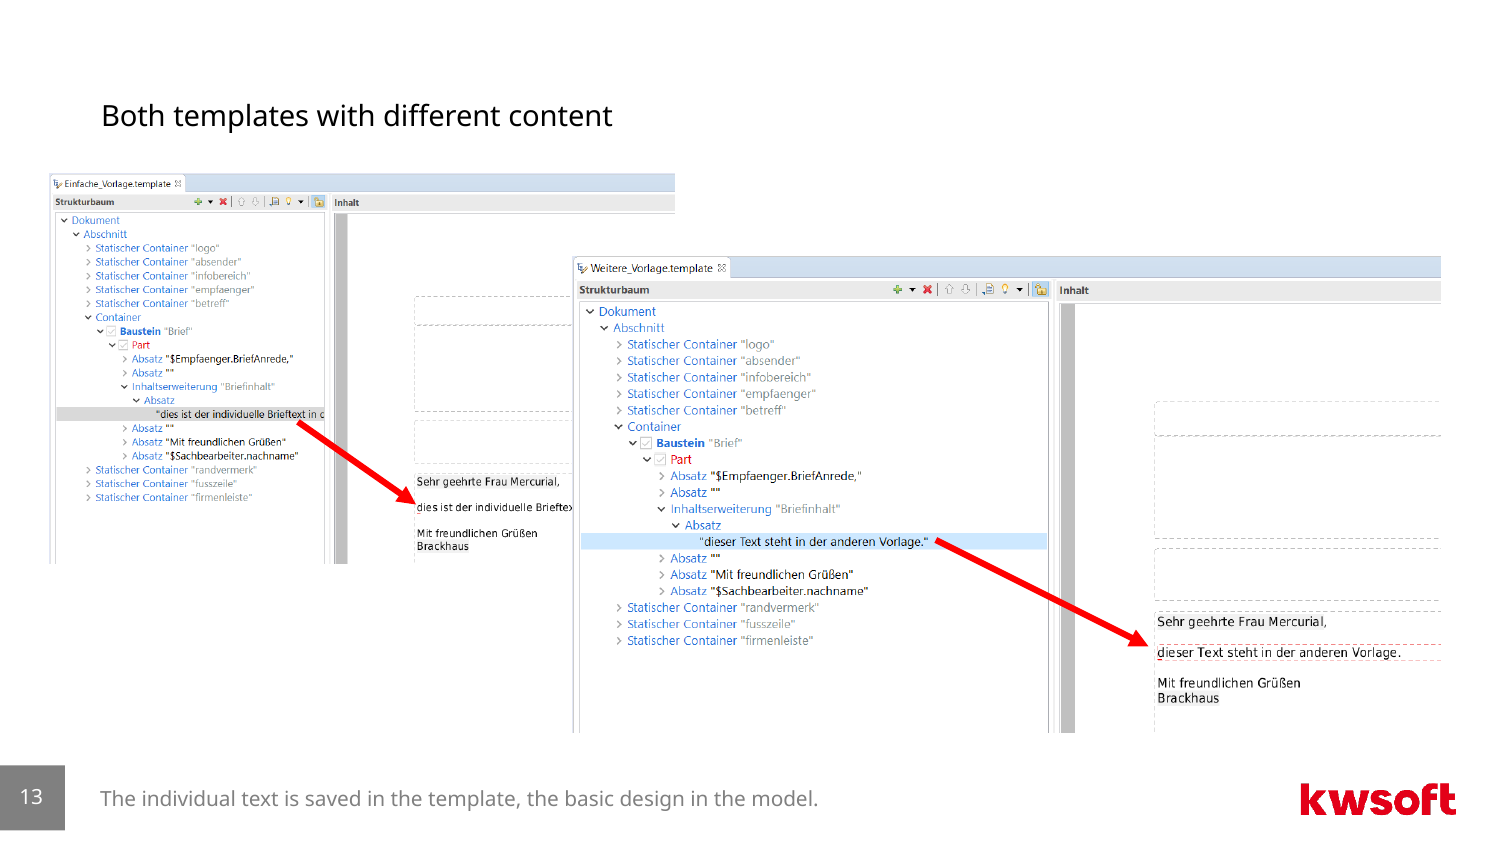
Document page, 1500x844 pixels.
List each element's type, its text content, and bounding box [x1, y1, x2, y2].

picture [1297, 777, 1459, 821]
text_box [935, 539, 1149, 647]
title Both templates with different content [100, 97, 1462, 168]
picture [49, 173, 1442, 734]
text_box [297, 421, 417, 505]
list The individual text is saved in the template, the basic design in the model. [100, 768, 1069, 828]
